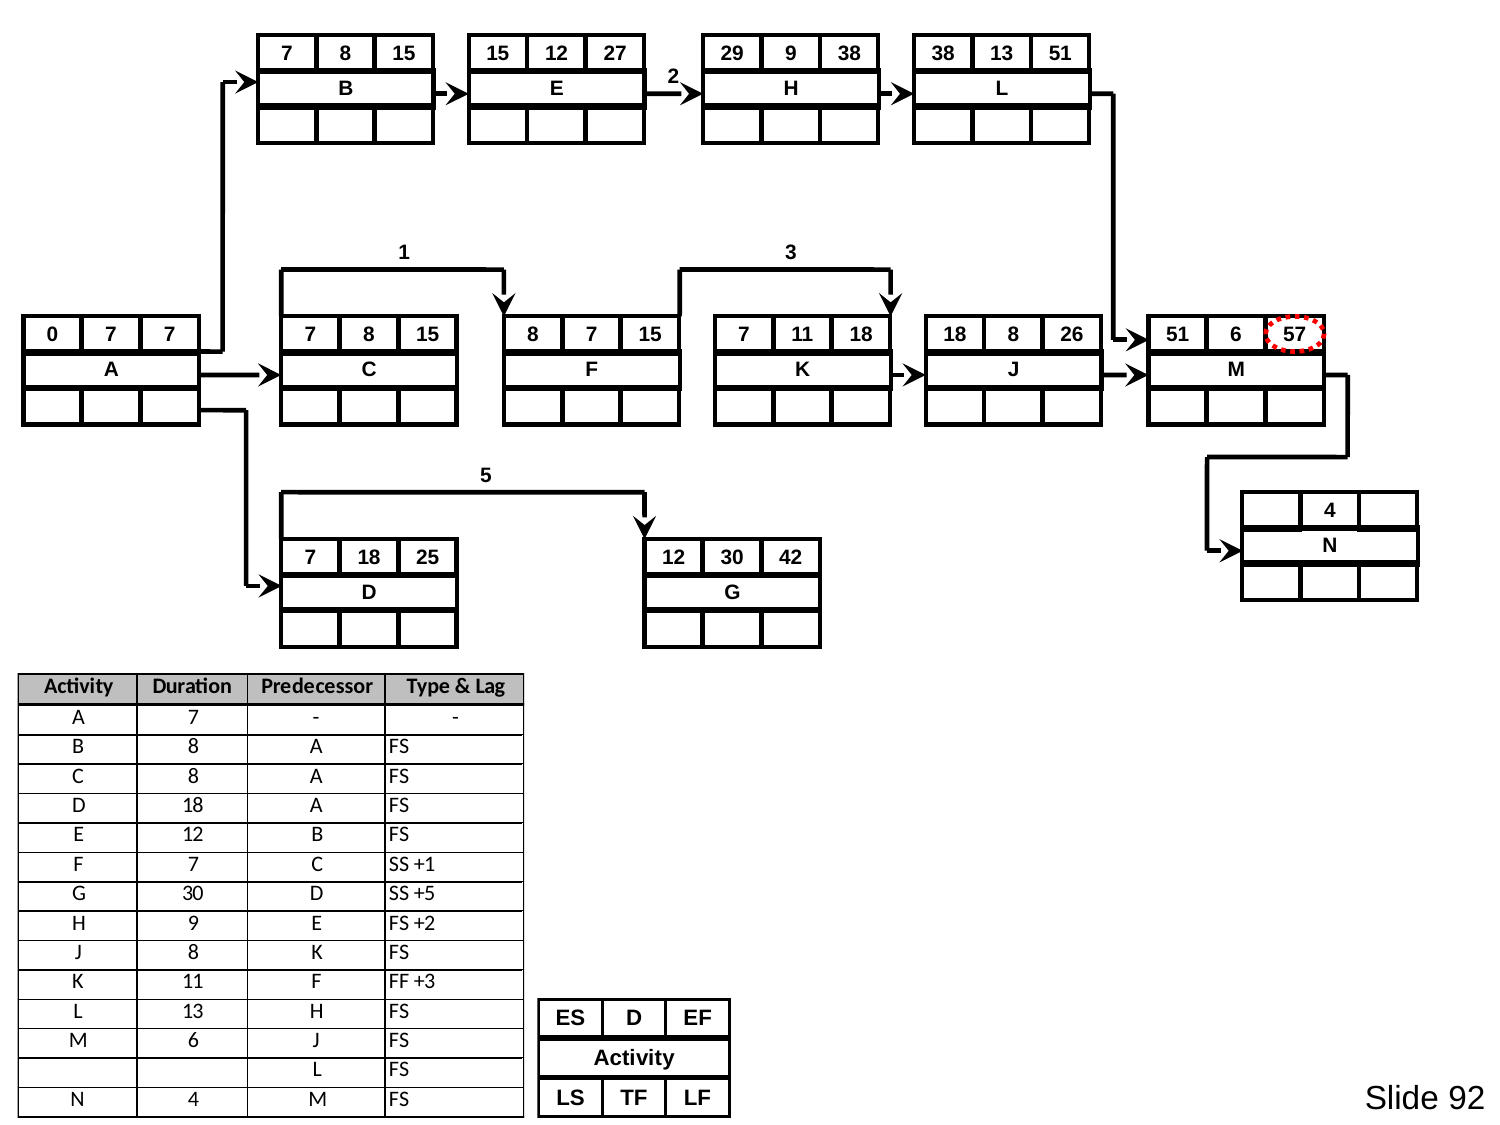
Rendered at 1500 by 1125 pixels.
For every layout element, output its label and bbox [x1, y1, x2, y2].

text_box [261, 456, 645, 648]
text_box [714, 295, 906, 425]
text_box [1127, 316, 1348, 552]
text_box [260, 234, 505, 425]
text_box [448, 35, 895, 144]
picture [537, 998, 733, 1120]
text_box [905, 316, 1130, 425]
text_box [237, 35, 449, 144]
text_box [23, 82, 262, 587]
picture [17, 673, 526, 1120]
text_box [893, 35, 1130, 341]
text_box [1222, 492, 1418, 601]
text_box [634, 518, 821, 648]
text_box [493, 234, 891, 425]
